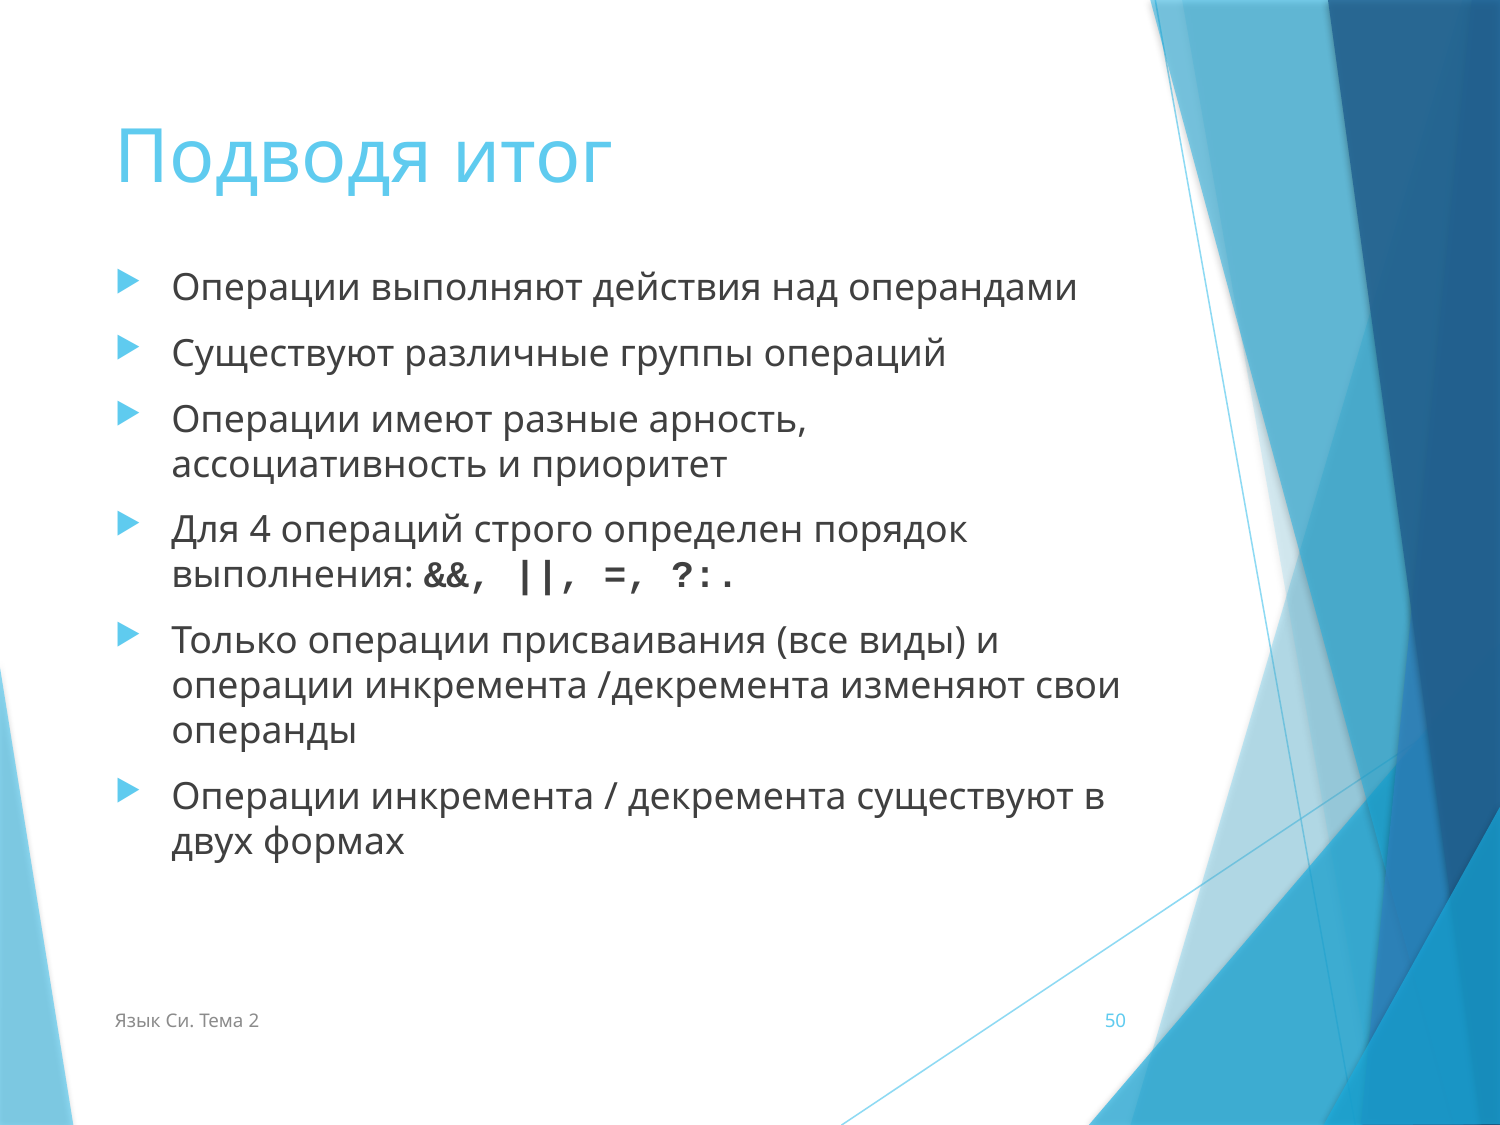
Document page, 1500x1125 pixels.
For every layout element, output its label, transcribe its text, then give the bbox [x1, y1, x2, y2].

title Подводя итог [99, 99, 1142, 255]
footer Язык Си. Тема 2 [99, 991, 859, 1051]
list Операции выполняют действия над операндами Существуют различные группы операций Операции имеют разные арность, ассоциативность и приоритет Для 4 операций строго определен порядок выполнения: &&, ||, =, ?:. Только операции присваивания (все виды) и операции инкремента /декремента изменяют свои операнды Операции инкремента / декремента существуют в двух формах [99, 255, 1142, 991]
slide_number 50 [1057, 991, 1142, 1051]
